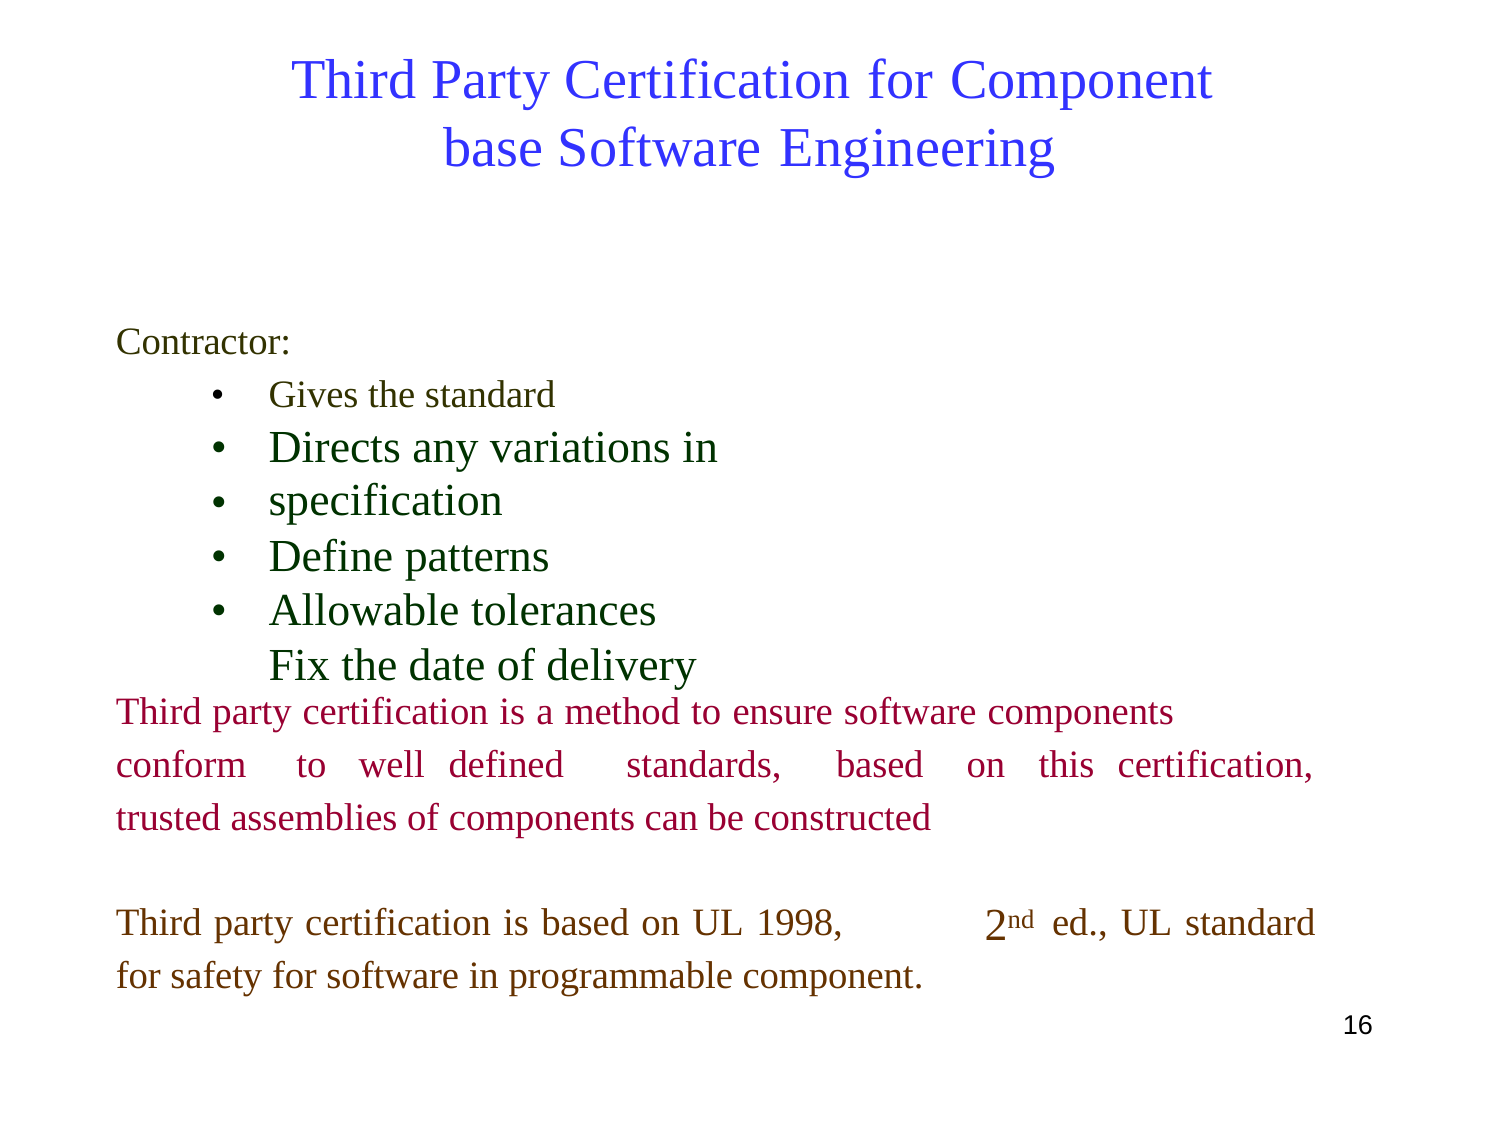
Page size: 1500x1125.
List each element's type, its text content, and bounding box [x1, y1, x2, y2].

text_box 16 [1341, 1012, 1379, 1042]
text_box conform [114, 745, 279, 794]
text_box Gives the standard Directs any variations in specification Define patterns Allowable tolerances Fix the date of delivery [266, 375, 967, 635]
text_box on [964, 745, 1021, 794]
text_box Third party certification is based on UL 1998, [113, 903, 980, 952]
text_box ed., UL standard [1050, 903, 1370, 952]
text_box Third party certification is a method to ensure software components [114, 692, 1371, 741]
text_box to [294, 745, 341, 794]
text_box this certification, [1036, 745, 1370, 794]
text_box Third Party Certification for Component base Software Engineering [165, 49, 1339, 272]
text_box based [834, 745, 949, 794]
text_box for safety for software in programmable component. [114, 956, 1083, 1041]
text_box well defined [356, 745, 609, 794]
text_box • • • • • [208, 375, 236, 635]
text_box trusted assemblies of components can be constructed [114, 798, 1086, 847]
text_box Contractor: [113, 322, 332, 371]
text_box standards, [624, 745, 818, 794]
text_box 2nd [982, 902, 1047, 952]
